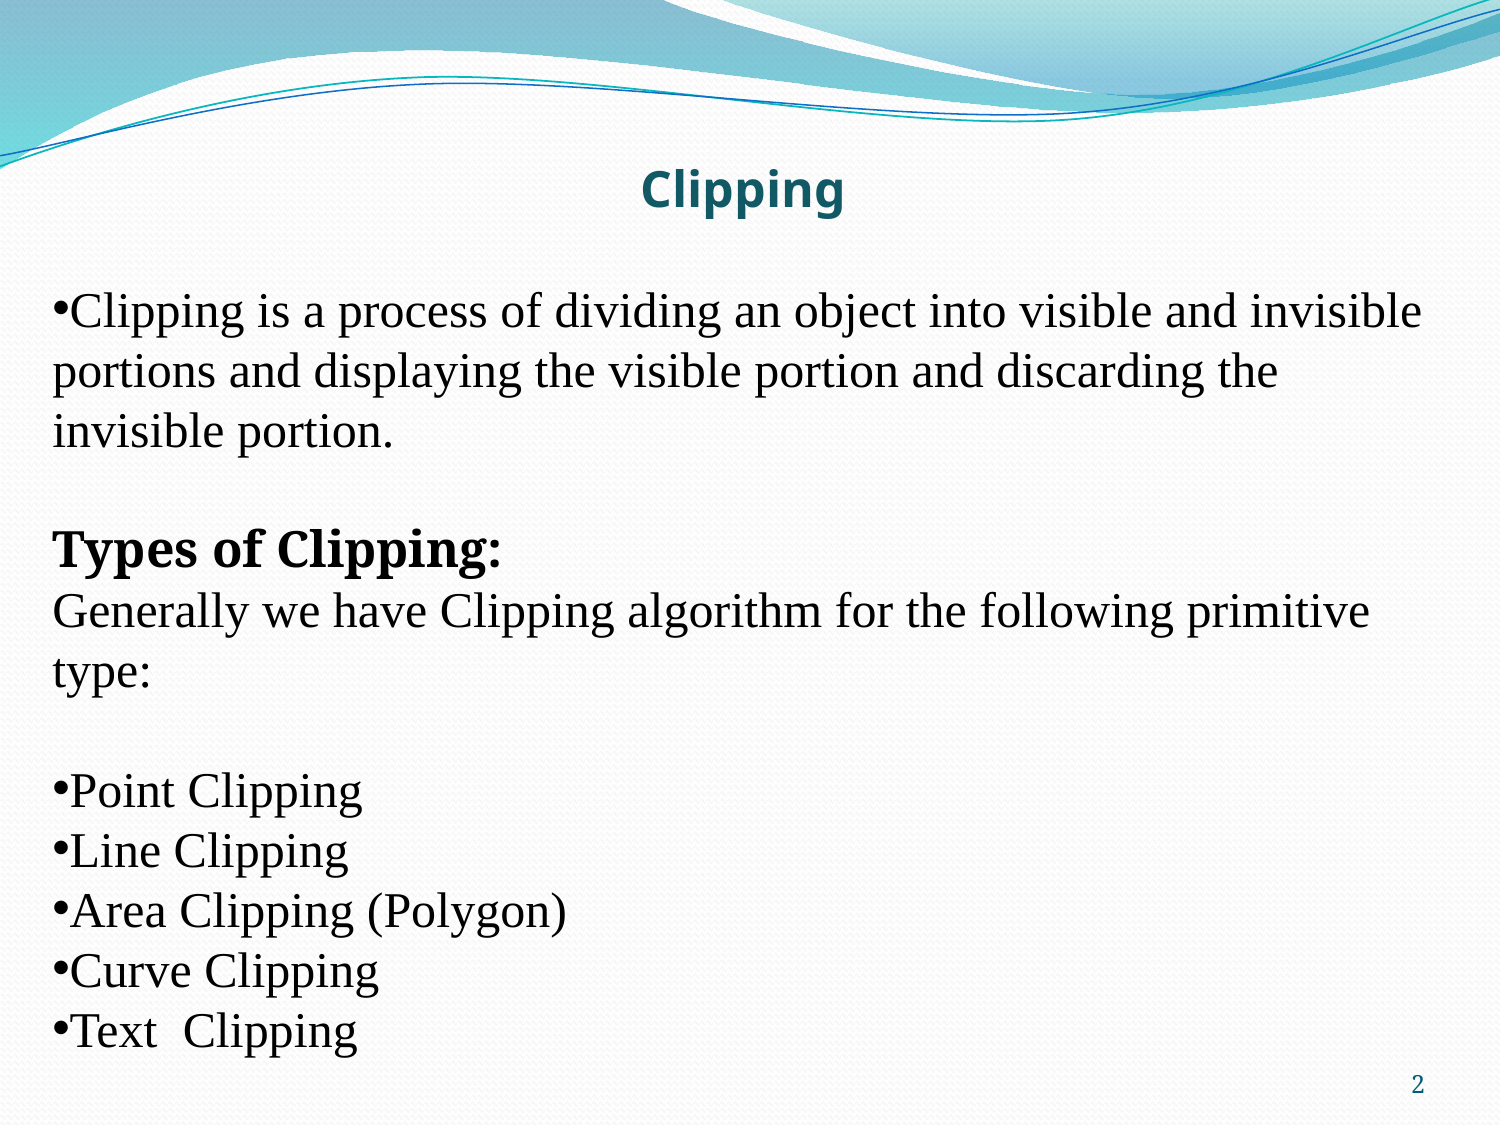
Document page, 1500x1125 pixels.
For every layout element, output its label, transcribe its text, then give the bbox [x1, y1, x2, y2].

slide_number 2 [1299, 1042, 1425, 1103]
text_box Clipping Clipping is a process of dividing an object into visible and invisible portions and displaying the visible portion and discarding the invisible portion. Types of Clipping: Generally we have Clipping algorithm for the following primitive type: Point Clipping Line Clipping Area Clipping (Polygon) Curve Clipping Text Clipping [37, 149, 1450, 1125]
